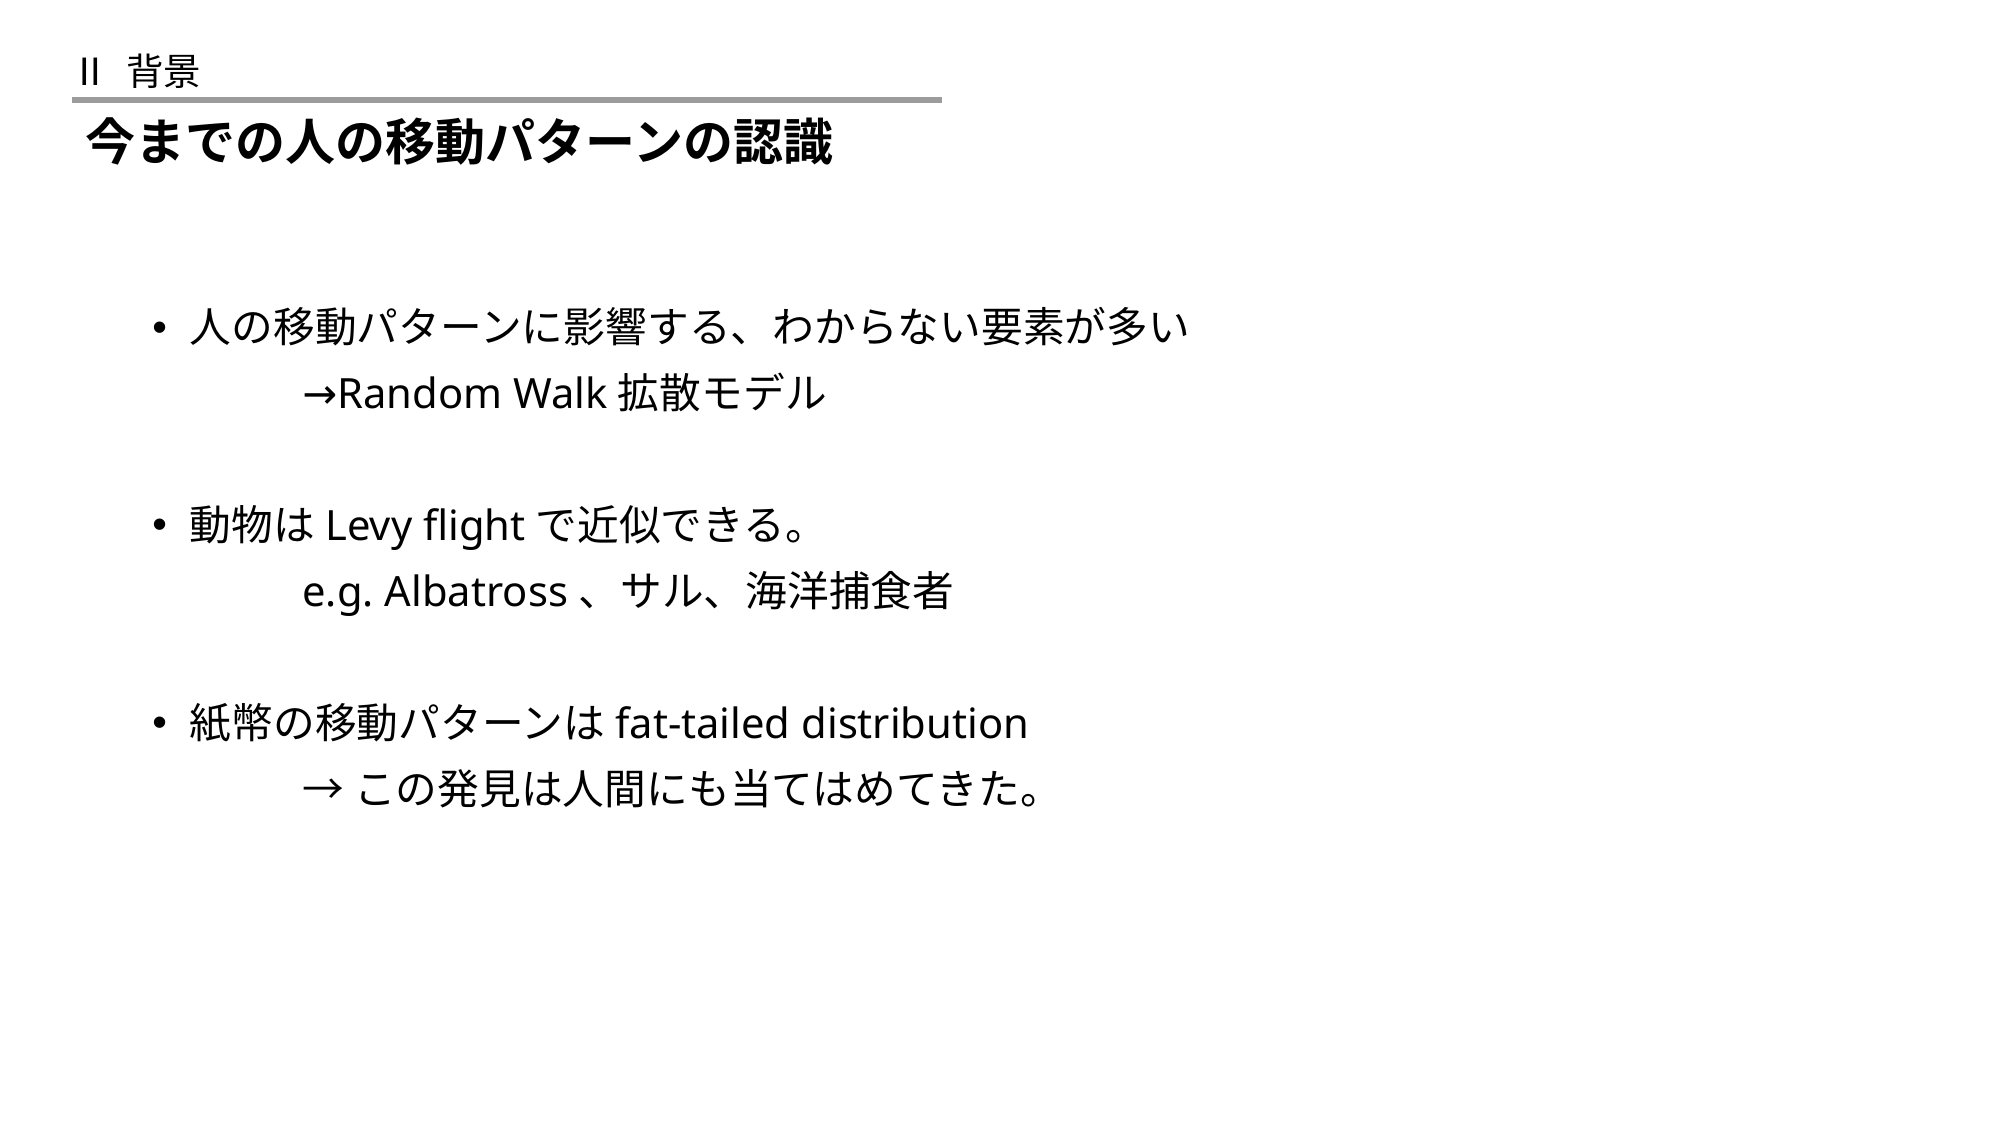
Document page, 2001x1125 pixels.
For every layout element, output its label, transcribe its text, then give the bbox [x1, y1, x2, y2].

list 人の移動パターンに影響する、わからない要素が多い →Random Walk拡散モデル 動物はLevy flightで近似できる。 e.g. Albatross、サル、海洋捕食者 紙幣の移動パターンはfat-tailed distribution →この発見は人間にも当てはめてきた。 [137, 299, 1863, 1014]
text_box 今までの人の移動パターンの認識 [70, 102, 1246, 178]
text_box Ⅱ 背景 [56, 40, 340, 101]
